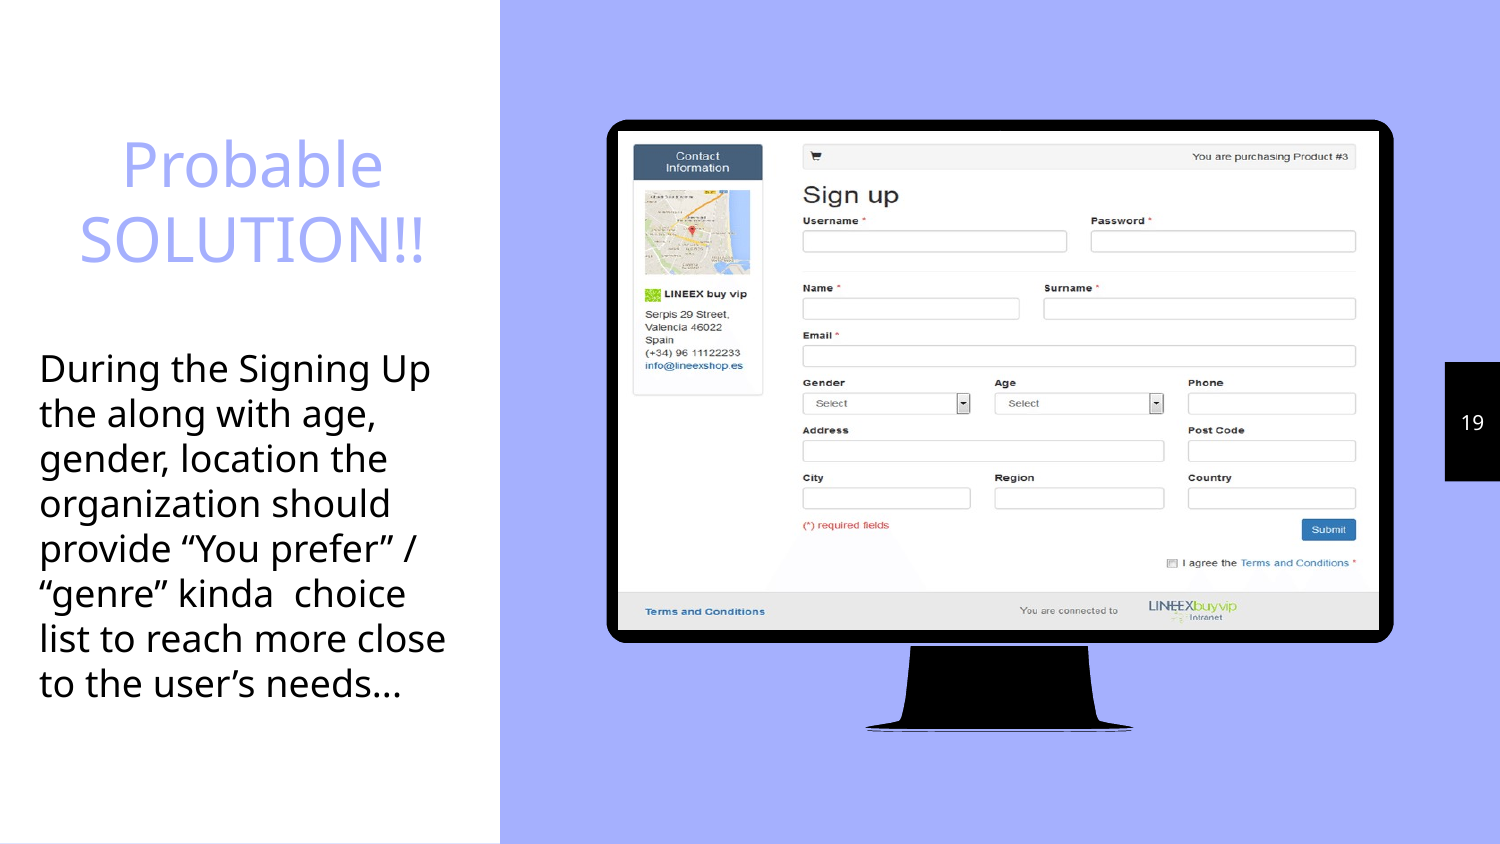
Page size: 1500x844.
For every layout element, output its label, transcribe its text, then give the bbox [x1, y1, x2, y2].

text_box [864, 645, 1135, 733]
text_box [605, 118, 1395, 644]
list Probable SOLUTION!! During the Signing Up the along with age, gender, location the organization should provide “You prefer” / “genre” kinda choice list to reach more close to the user’s needs... [24, 110, 483, 725]
picture [618, 131, 1380, 630]
slide_number 19 [1444, 362, 1500, 482]
